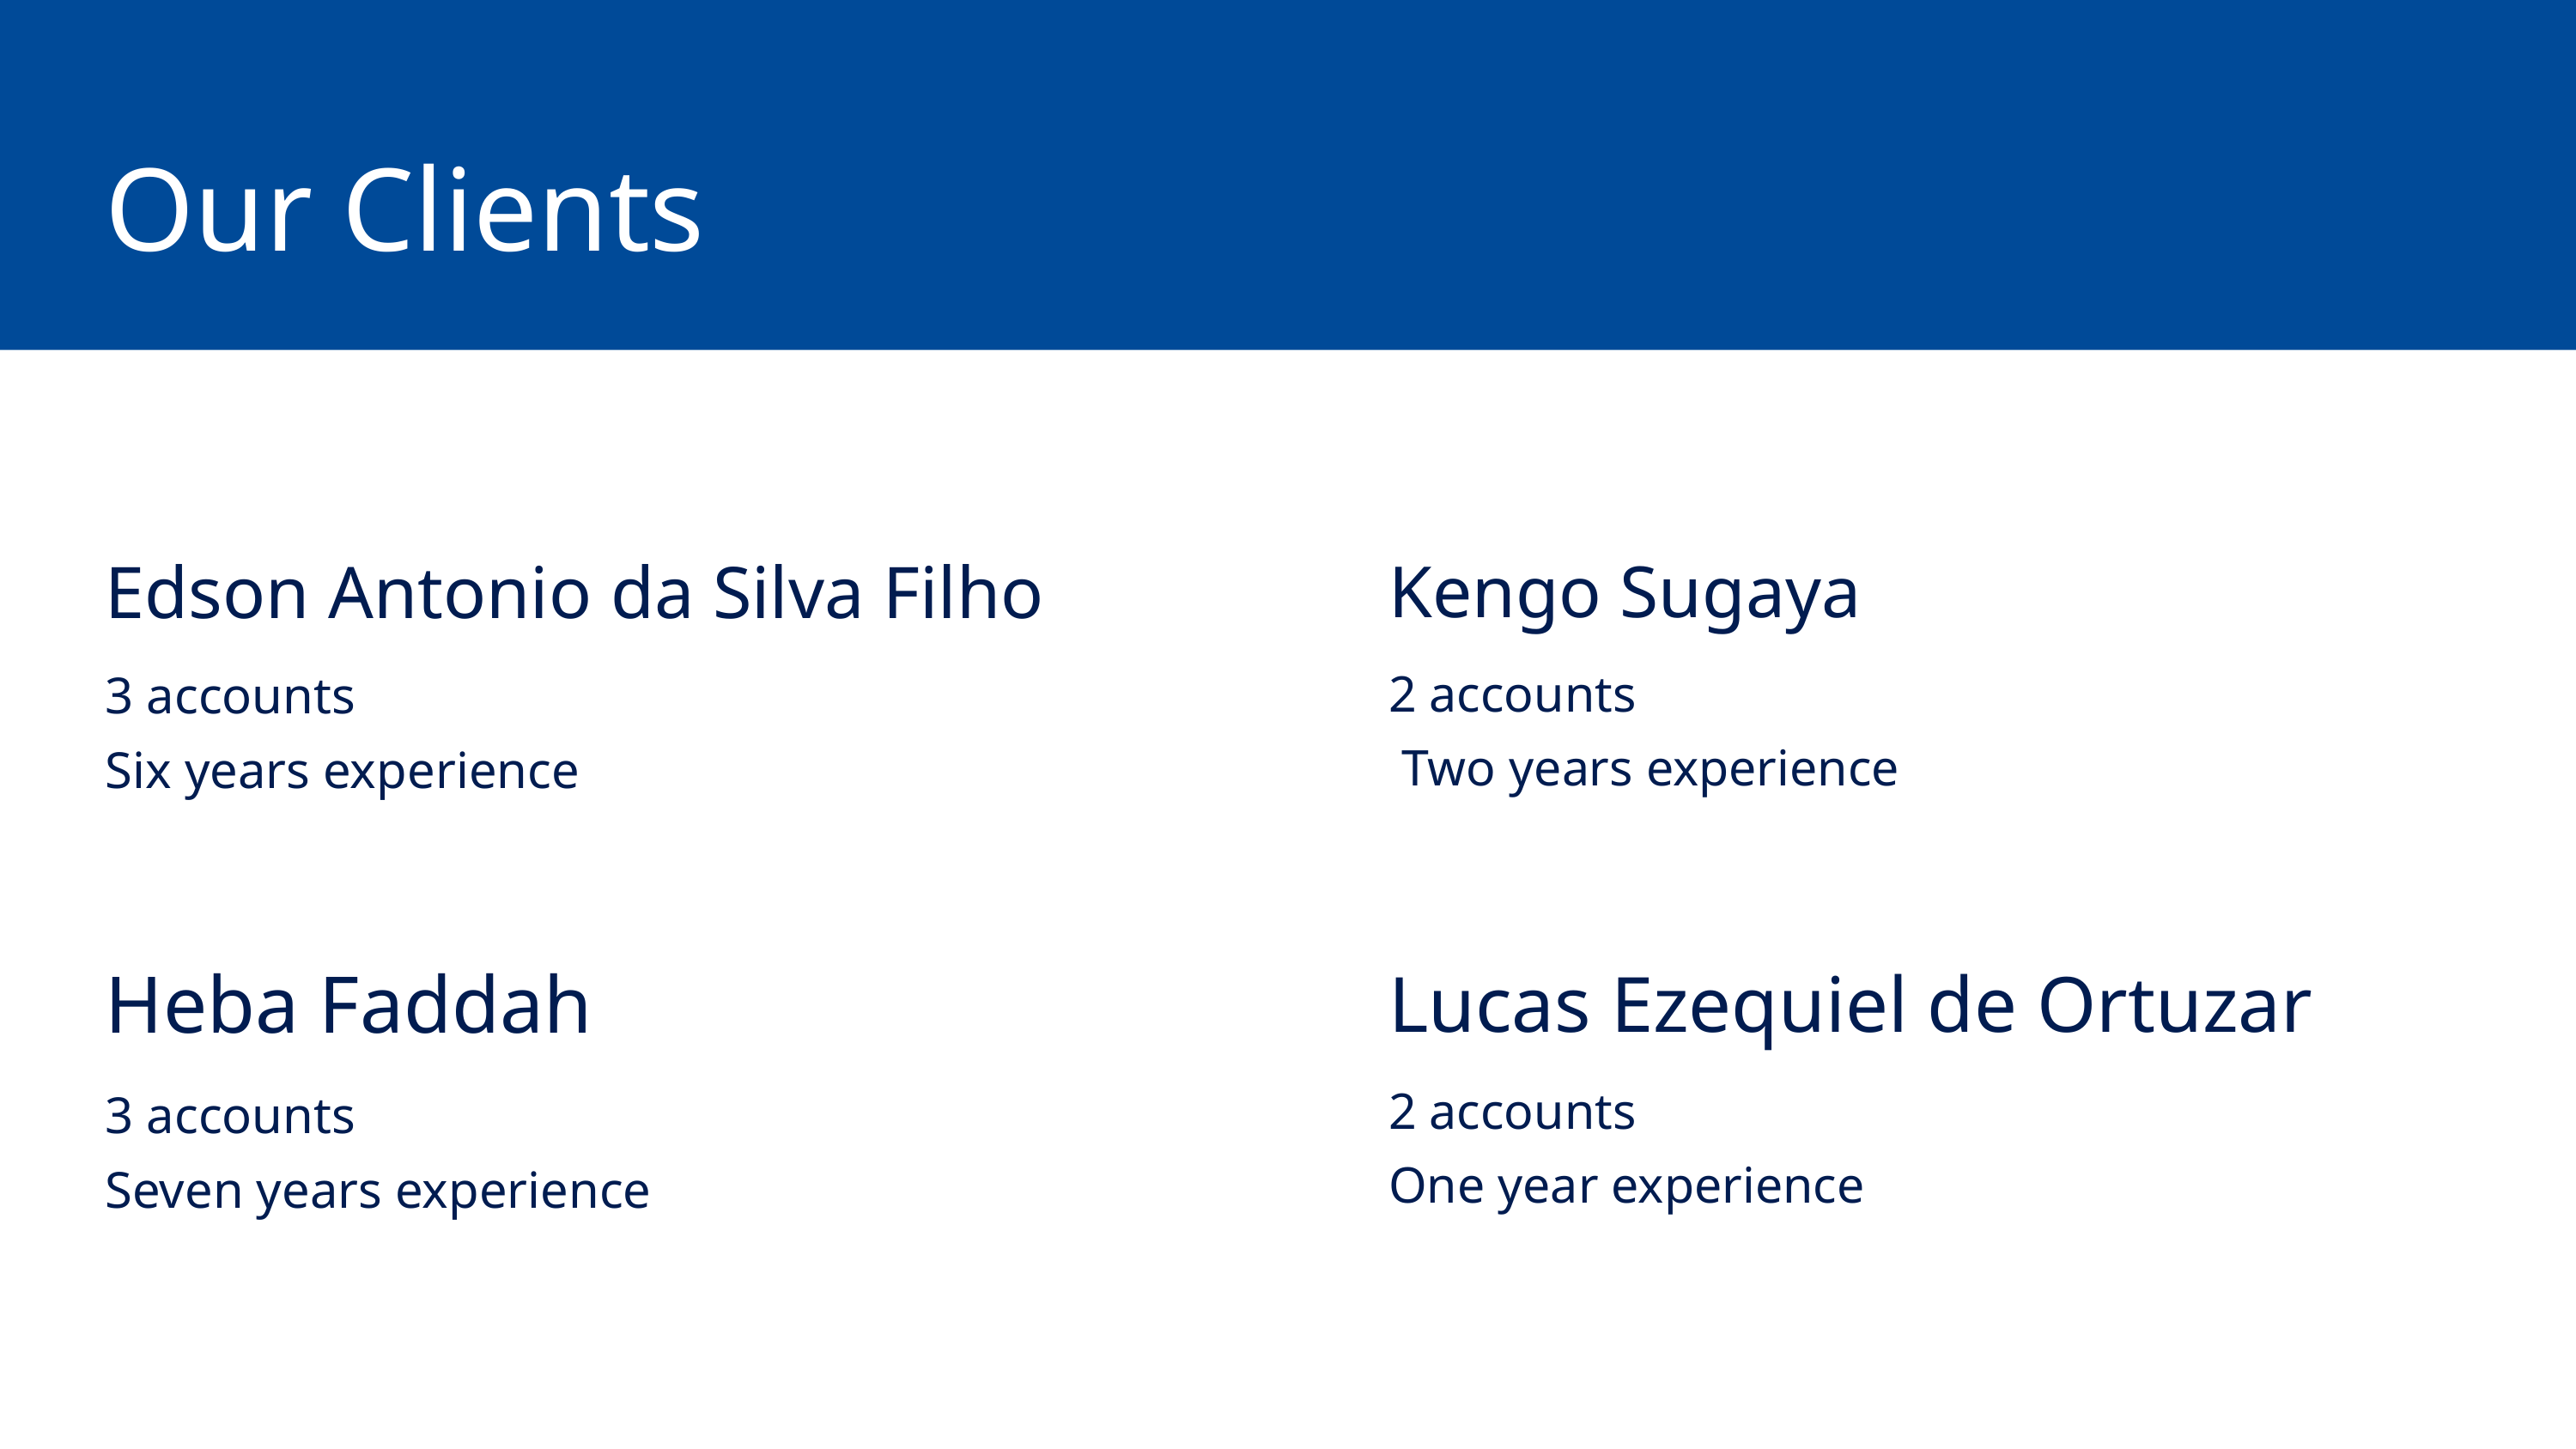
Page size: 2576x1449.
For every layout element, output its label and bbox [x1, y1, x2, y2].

text_box [105, 952, 1172, 1212]
text_box [0, 0, 2576, 350]
text_box [105, 543, 1172, 792]
text_box [1388, 543, 2432, 789]
text_box [1388, 952, 2432, 1207]
text_box [105, 144, 1820, 350]
